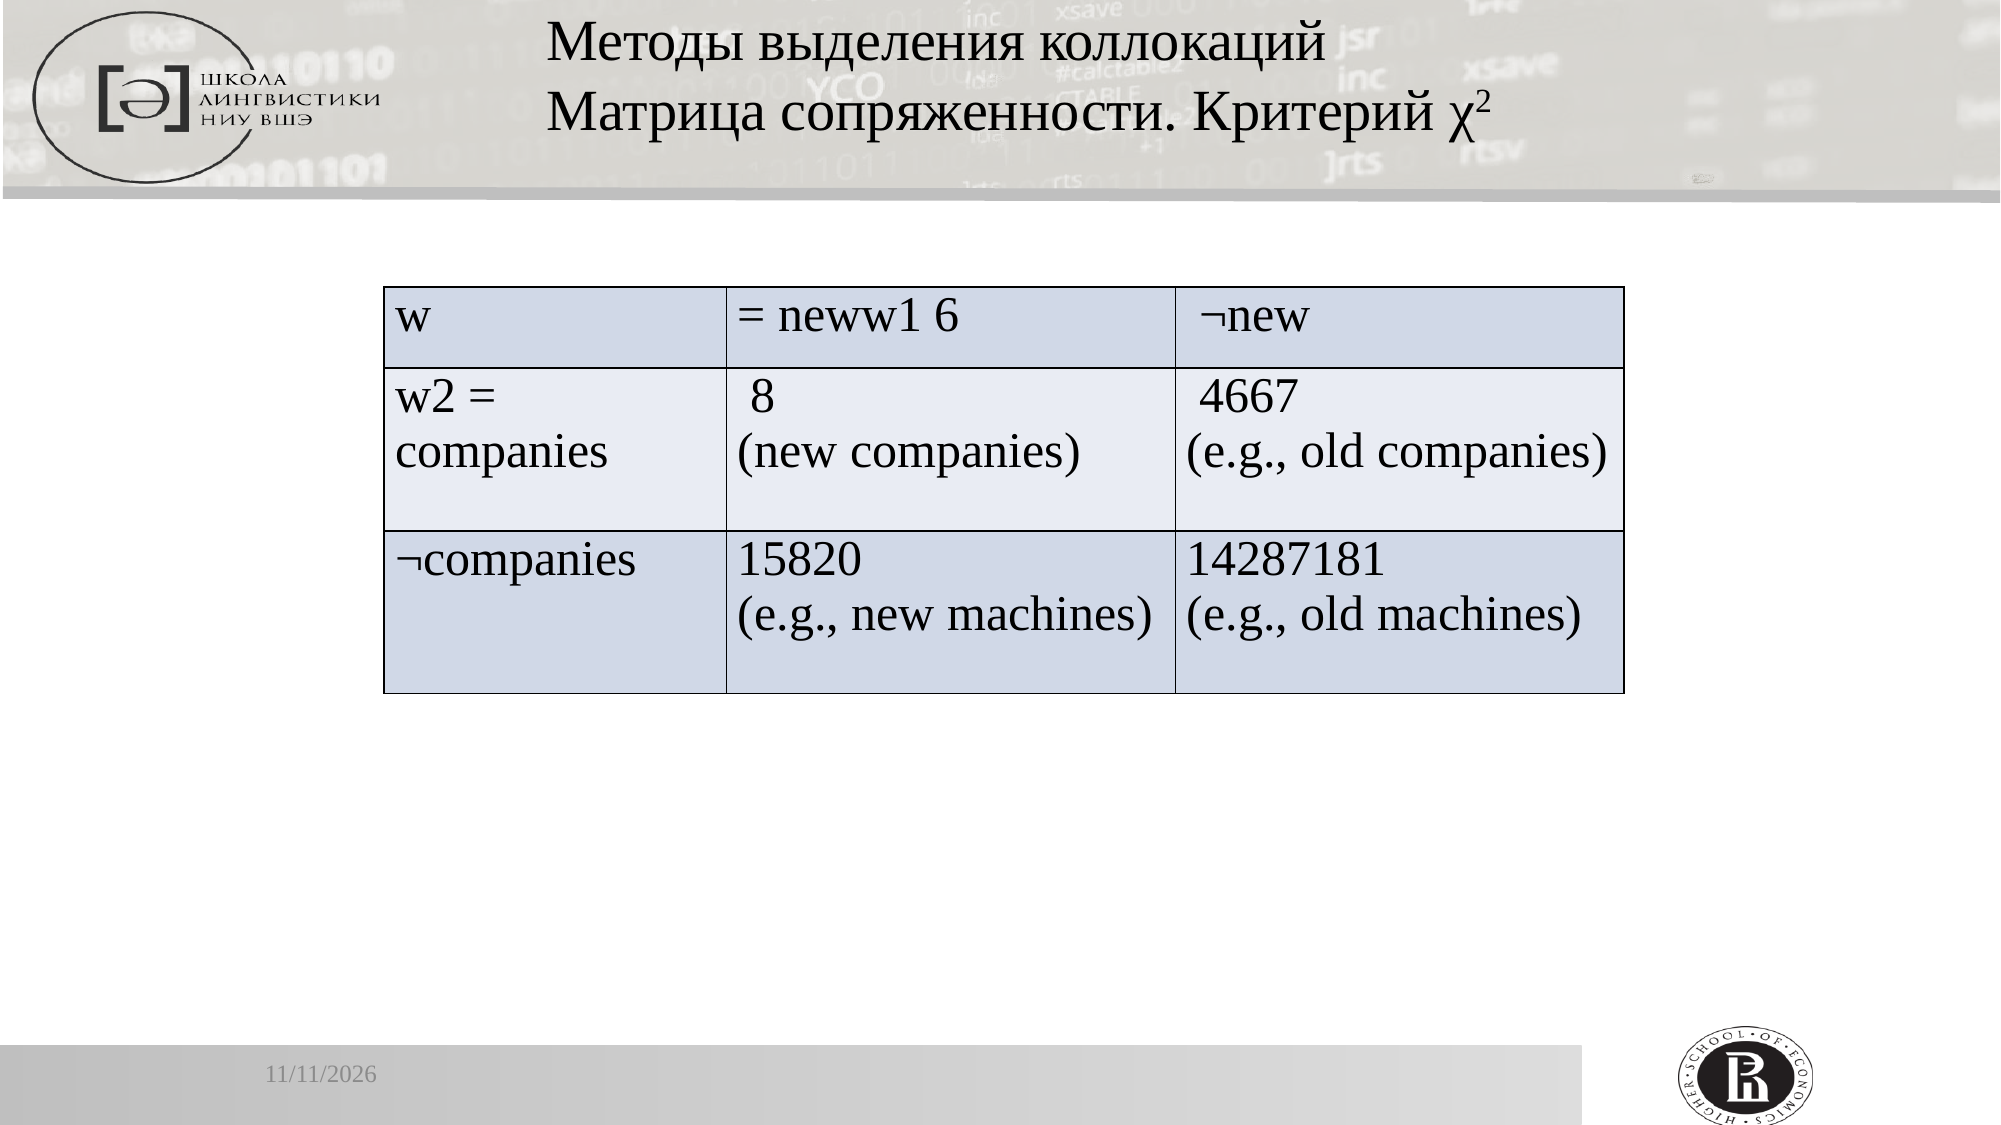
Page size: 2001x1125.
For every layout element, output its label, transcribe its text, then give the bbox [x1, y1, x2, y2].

table_header w [385, 288, 726, 367]
table_cell 15820 (e.g., new machines) [727, 532, 1175, 693]
table_cell w2 = companies [385, 369, 726, 530]
text_box Методы выделения коллокаций Матрица сопряженности. Критерий χ2 [531, 0, 1688, 150]
table_cell 4667 (e.g., old companies) [1176, 369, 1623, 530]
table_cell ¬companies [385, 532, 726, 693]
table_cell 14287181 (e.g., old machines) [1176, 532, 1623, 693]
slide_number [249, 1042, 600, 1103]
table_header = neww1 6 [727, 288, 1175, 367]
table_cell 8 (new companies) [727, 369, 1175, 530]
picture [27, 7, 380, 187]
table_header ¬new [1176, 288, 1623, 367]
picture [1678, 1026, 1813, 1125]
